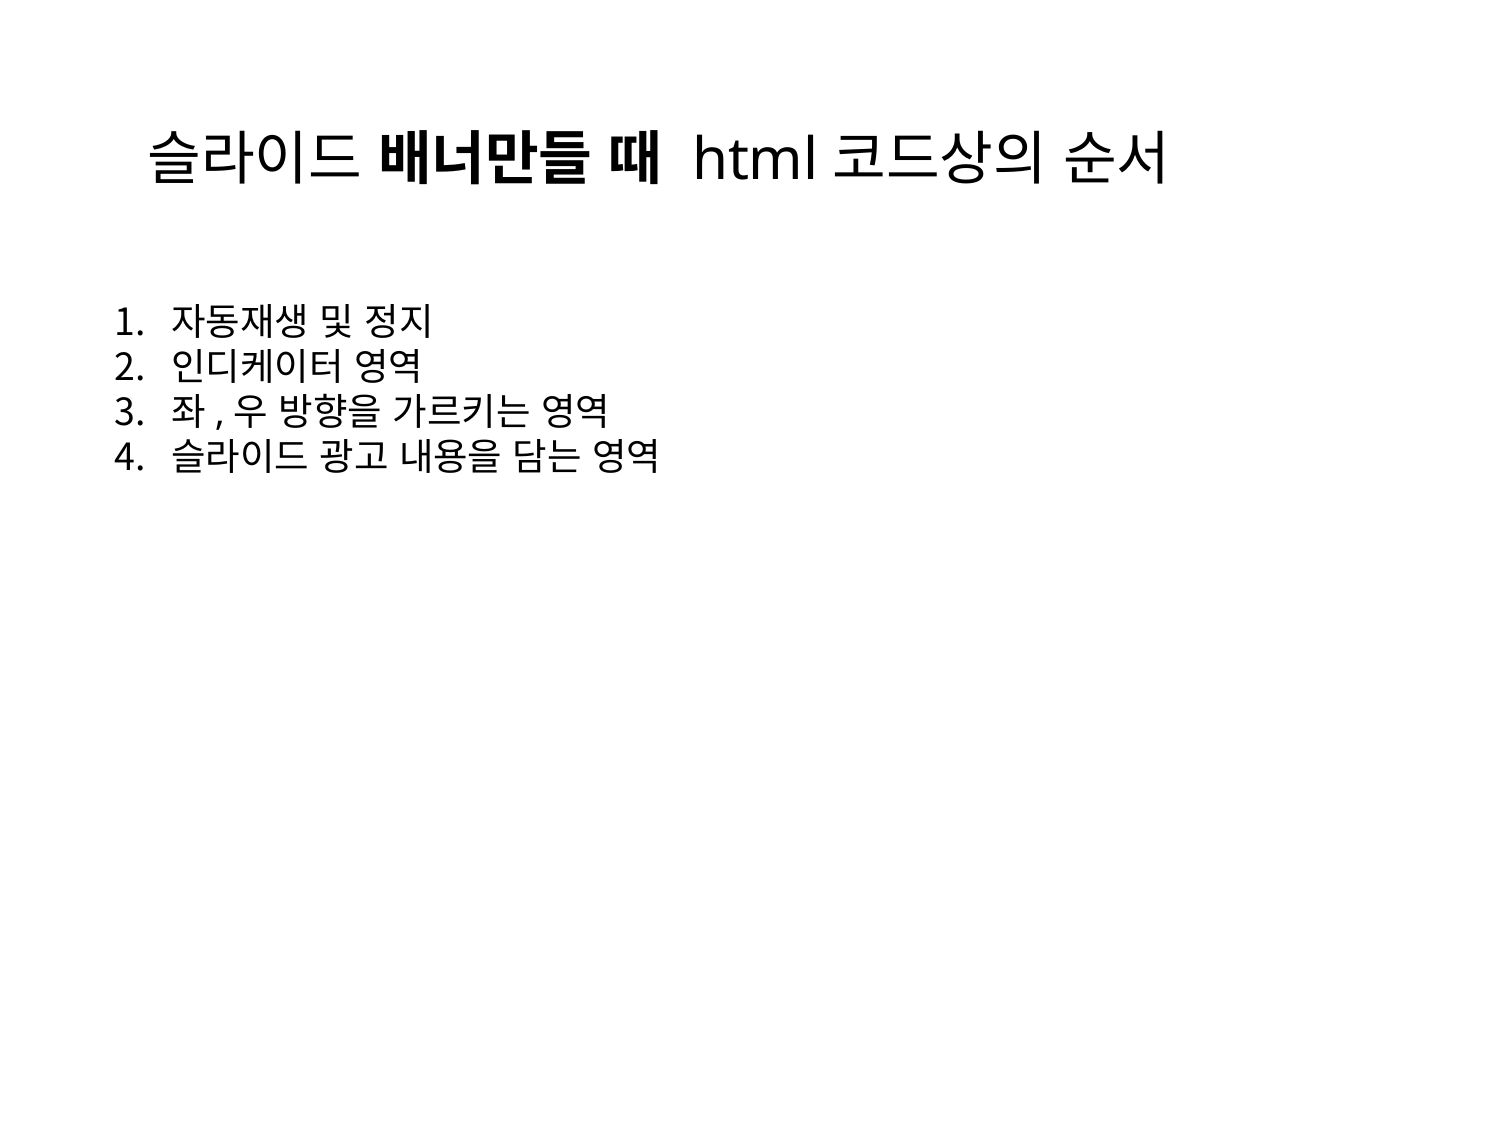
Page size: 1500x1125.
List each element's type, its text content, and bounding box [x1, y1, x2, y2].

text_box 슬라이드 배너만들 때 html코드상의 순서 [133, 113, 1185, 199]
text_box 자동재생 및 정지 인디케이터 영역 좌,우 방향을 가르키는 영역 슬라이드 광고 내용을 담는 영역 [100, 290, 811, 486]
